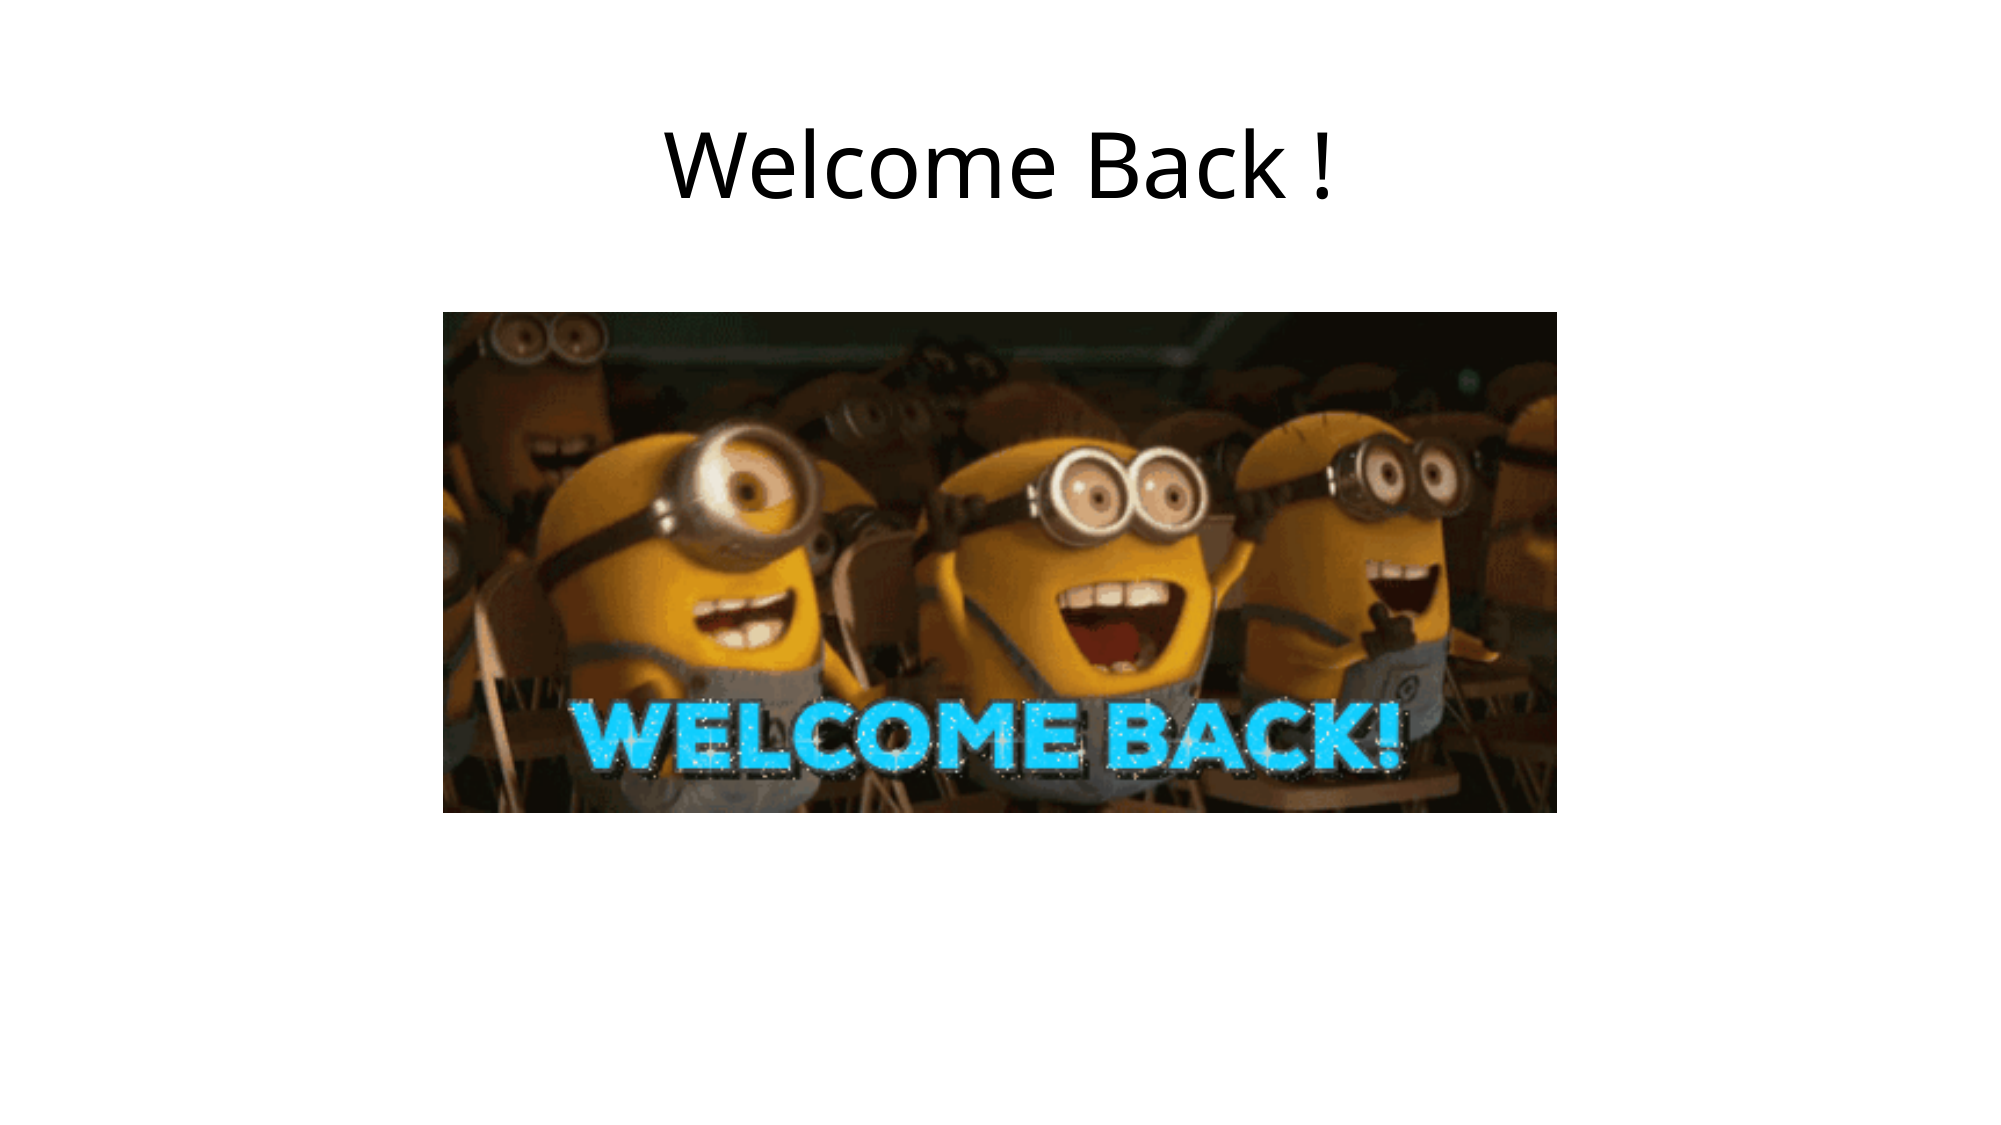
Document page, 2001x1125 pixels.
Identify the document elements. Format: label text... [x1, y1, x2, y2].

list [443, 312, 1557, 813]
title Welcome Back ! [137, 59, 1863, 278]
